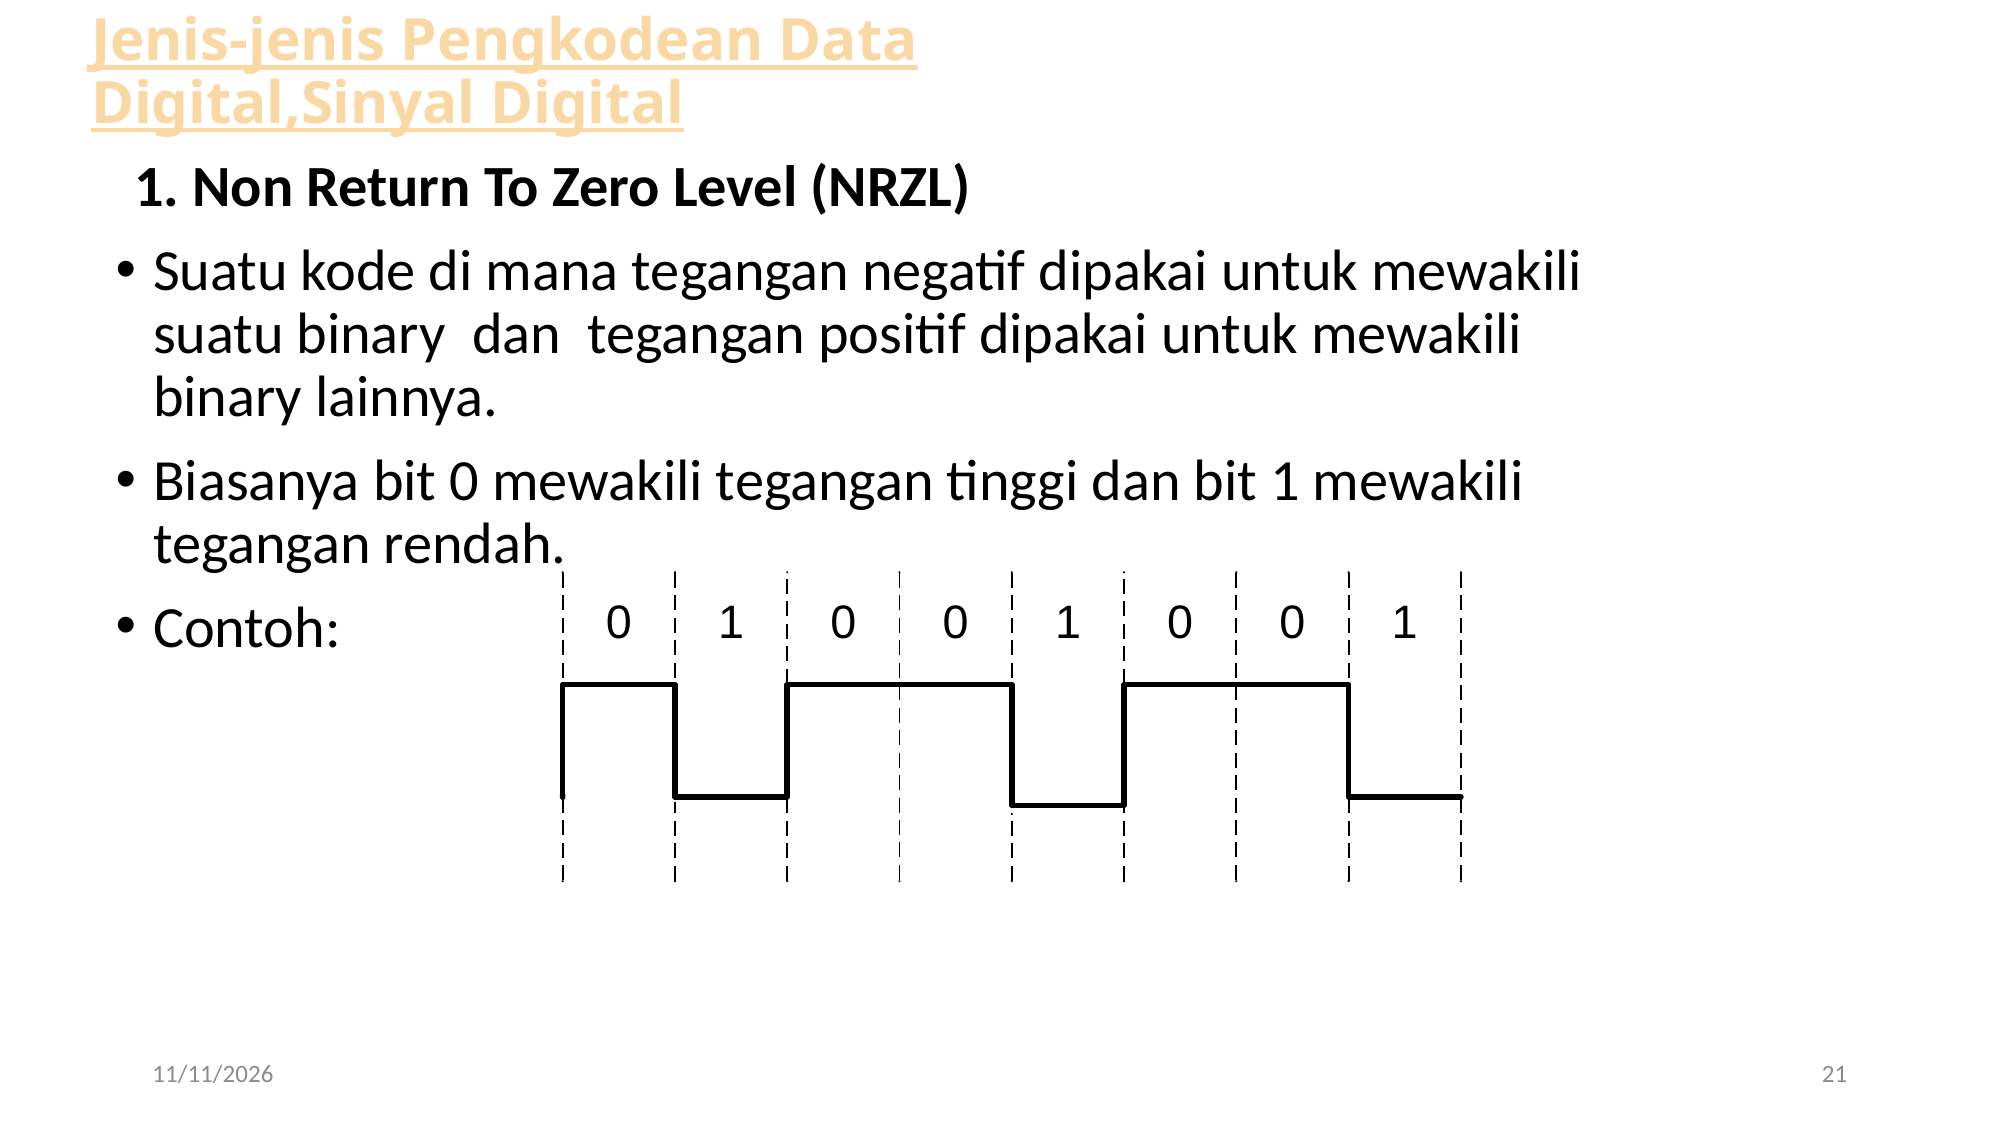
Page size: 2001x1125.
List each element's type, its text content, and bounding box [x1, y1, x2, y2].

list 1. Non Return To Zero Level (NRZL) Suatu kode di mana tegangan negatif dipakai untuk mewakili suatu binary dan tegangan positif dipakai untuk mewakili binary lainnya. Biasanya bit 0 mewakili tegangan tinggi dan bit 1 mewakili tegangan rendah. Contoh: [100, 149, 1627, 1050]
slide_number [137, 1042, 588, 1103]
picture [551, 562, 1473, 891]
title Jenis-jenis Pengkodean Data Digital,Sinyal Digital [76, 27, 1327, 120]
slide_number 21 [1412, 1042, 1863, 1103]
